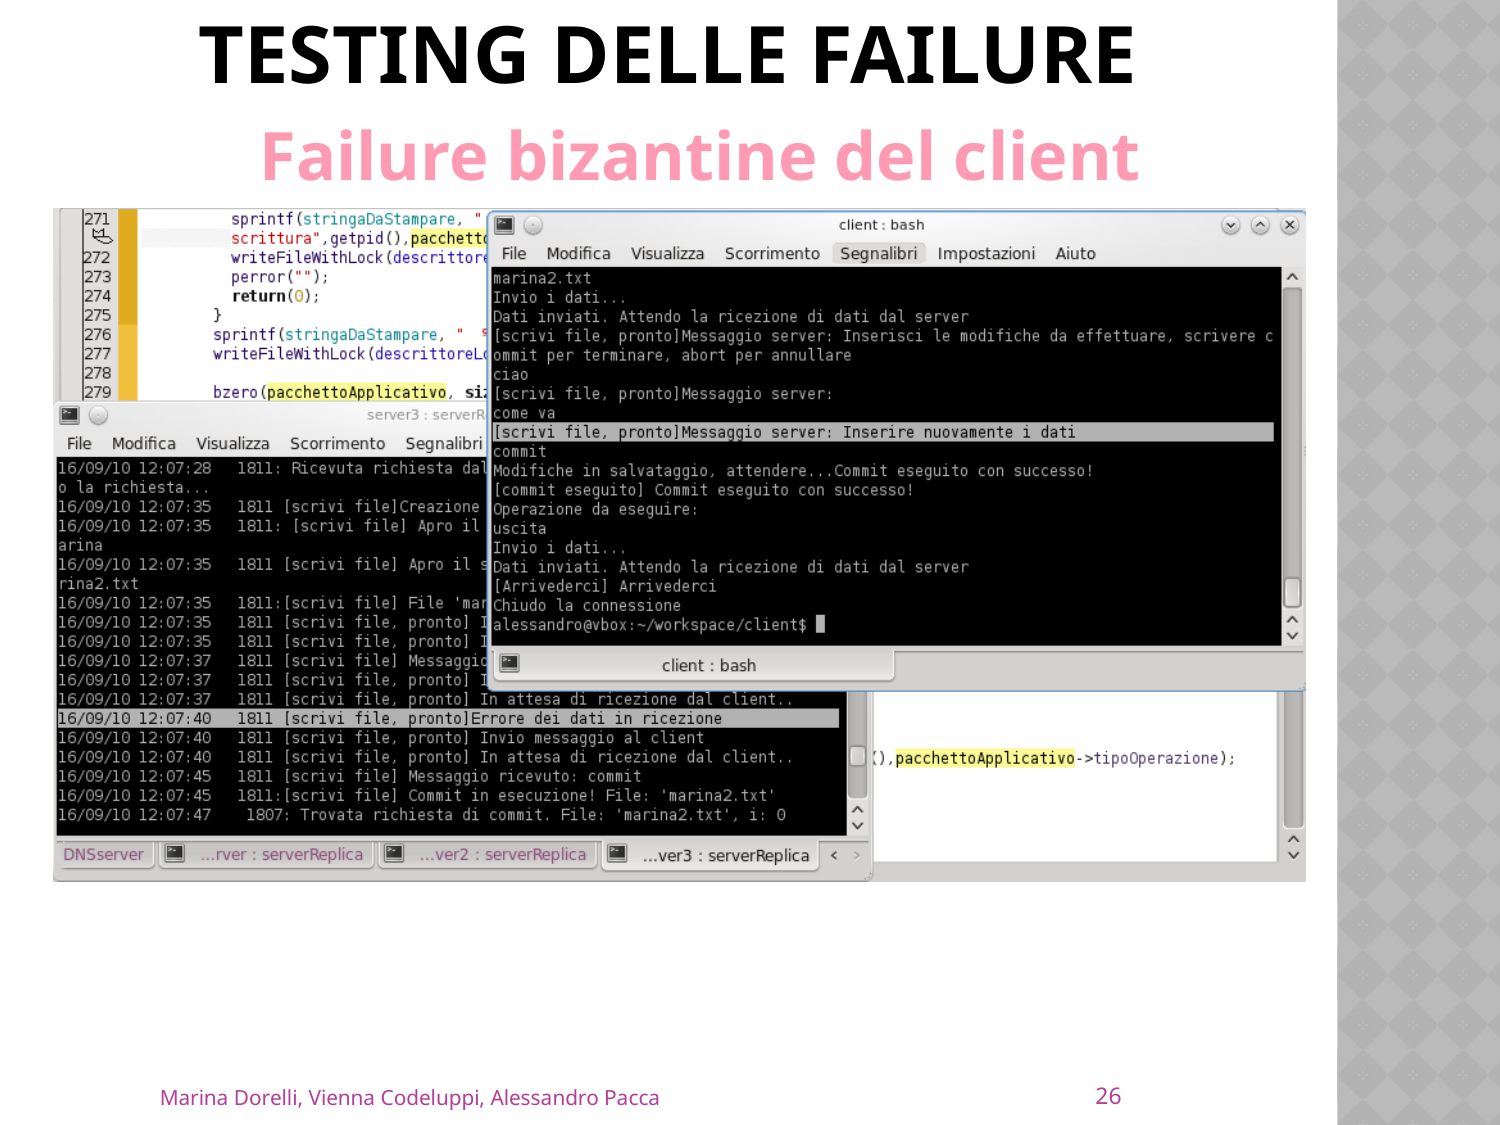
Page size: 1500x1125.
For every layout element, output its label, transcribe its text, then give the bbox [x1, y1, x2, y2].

picture [52, 207, 1307, 882]
slide_number 26 [1025, 1075, 1122, 1113]
list Failure bizantine del client [76, 113, 1317, 215]
footer Marina Dorelli, Vienna Codeluppi, Alessandro Pacca [75, 1075, 675, 1114]
title TESTING delle failure [88, 0, 1248, 100]
